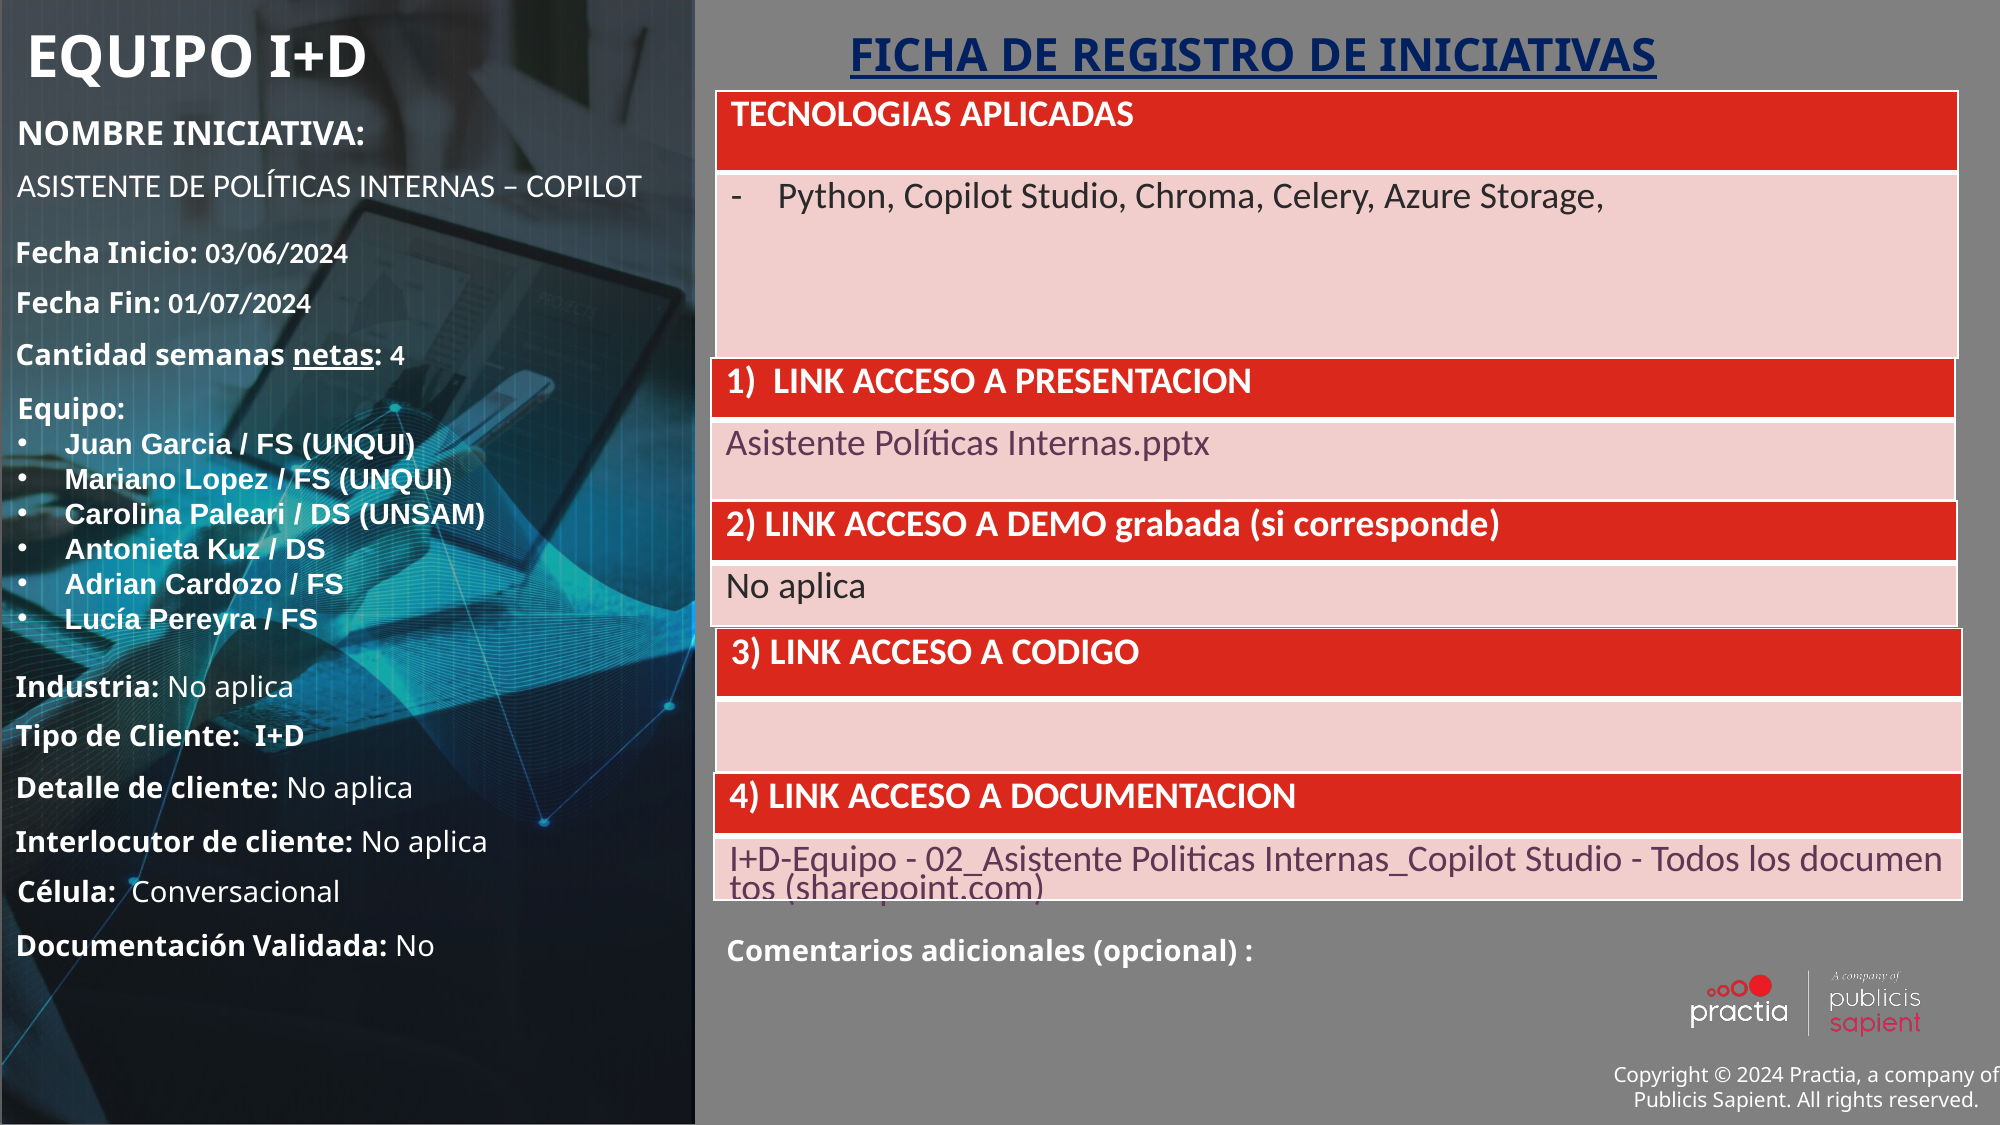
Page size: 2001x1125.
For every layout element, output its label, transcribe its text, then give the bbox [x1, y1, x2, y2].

table_cell Asistente Políticas Internas.pptx [712, 423, 1954, 499]
table_cell No aplica [712, 566, 1956, 625]
text_box Copyright © 2024 Practia, a company of Publicis Sapient. All rights reserved. [1577, 1054, 2000, 1119]
table_header 3) LINK ACCESO A CODIGO [717, 629, 1961, 696]
text_box Comentarios adicionales (opcional) : [711, 925, 1958, 976]
table_cell I+D-Equipo - 02_Asistente Politicas Internas_Copilot Studio - Todos los documentos (sharepoint.com) [715, 839, 1961, 899]
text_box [0, 0, 695, 1124]
table_cell Python, Copilot Studio, Chroma, Celery, Azure Storage, [717, 175, 1957, 357]
picture [1656, 938, 1955, 1066]
text_box FICHA de REGISTRO DE Iniciativas [834, 18, 1844, 89]
table_header TECNOLOGIAS APLICADAS [717, 92, 1957, 170]
table_header 1) LINK ACCESO A PRESENTACION [712, 359, 1954, 417]
table_cell [717, 702, 1961, 771]
table_header 4) LINK ACCESO A DOCUMENTACION [715, 774, 1961, 833]
table_header 2) LINK ACCESO A DEMO grabada (si corresponde) [712, 502, 1956, 560]
